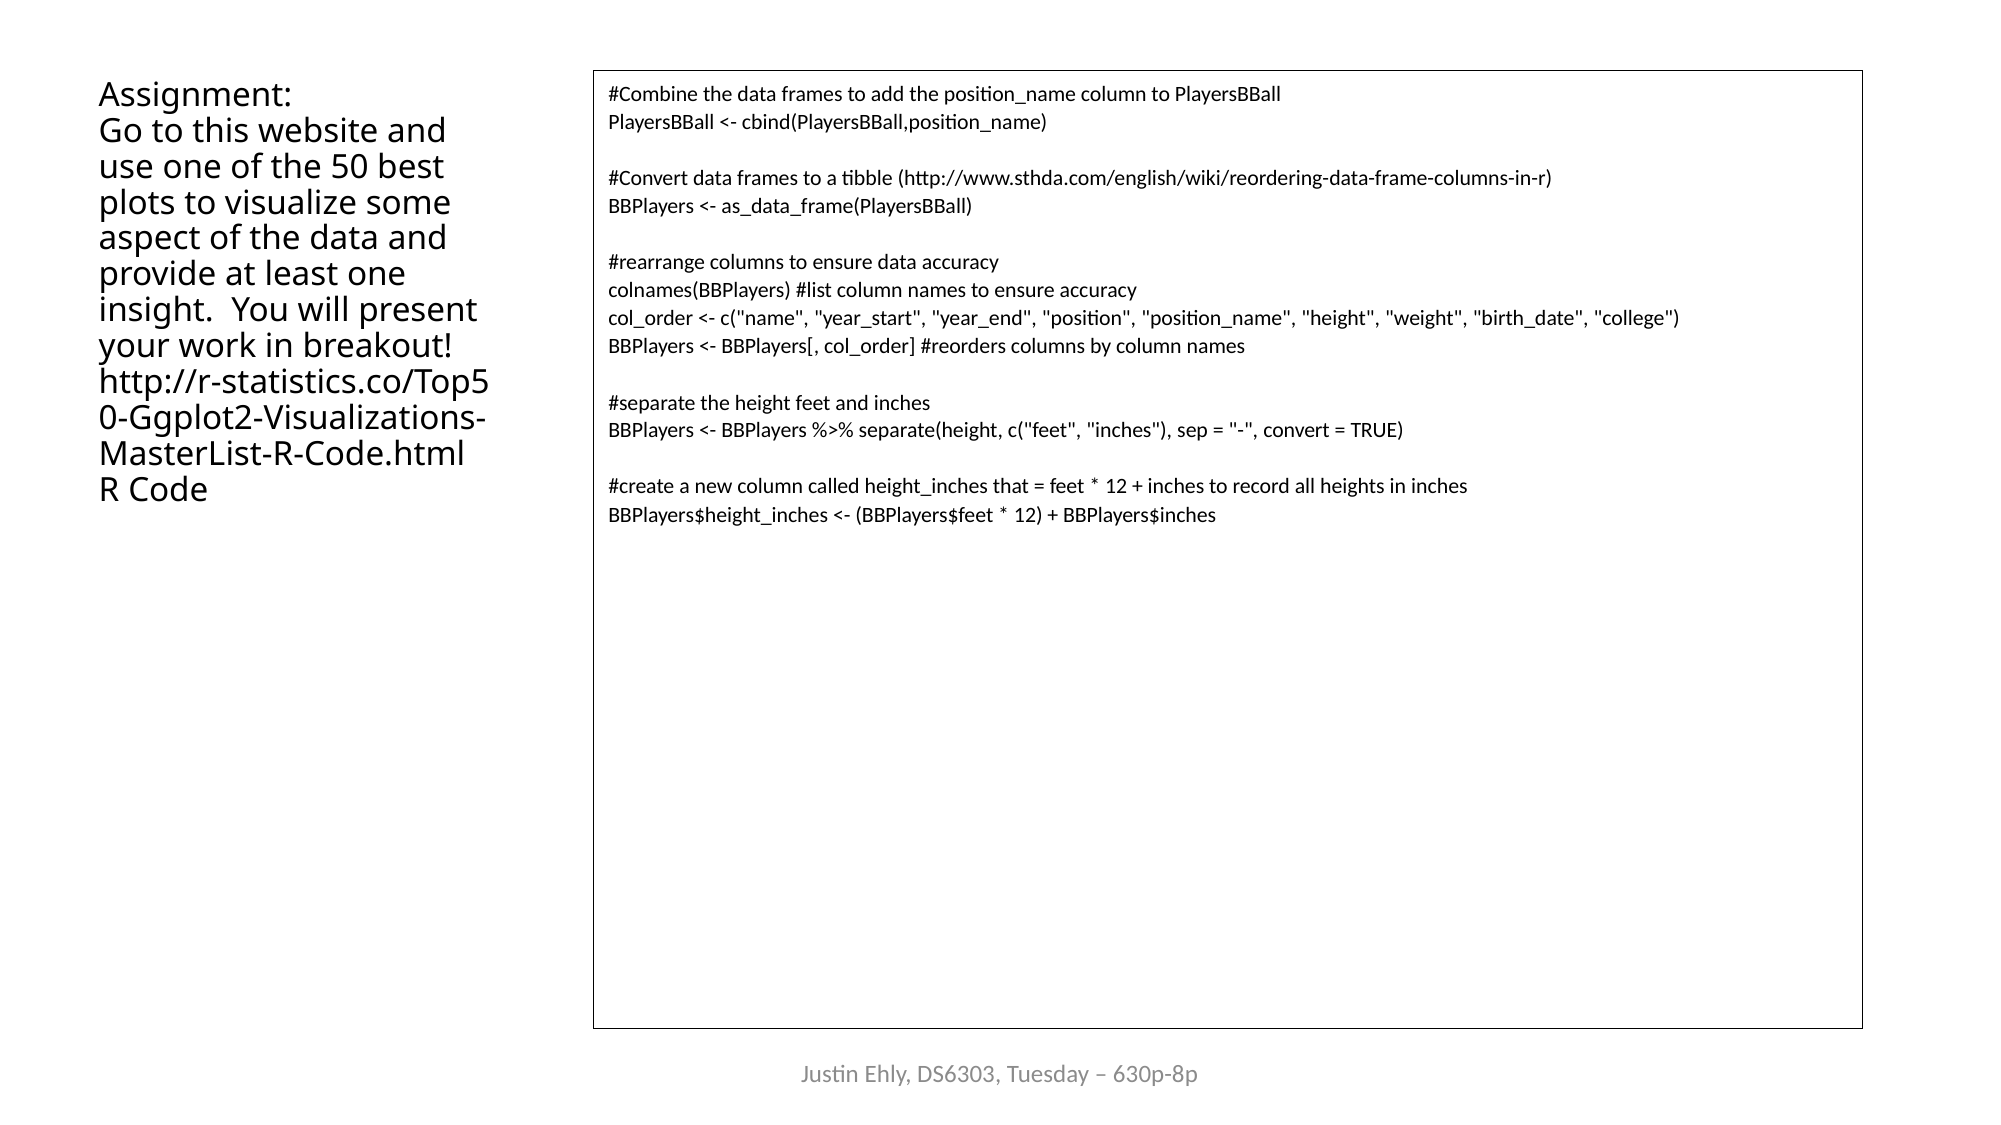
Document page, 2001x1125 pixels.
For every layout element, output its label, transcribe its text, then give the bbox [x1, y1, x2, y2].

title Assignment: Go to this website and use one of the 50 best plots to visualize some aspect of the data and provide at least one insight. You will present your work in breakout! http://r-statistics.co/Top50-Ggplot2-Visualizations-MasterList-R-Code.html R Code [83, 70, 514, 562]
list #Combine the data frames to add the position_name column to PlayersBBall PlayersBBall <- cbind(PlayersBBall,position_name) #Convert data frames to a tibble (http://www.sthda.com/english/wiki/reordering-data-frame-columns-in-r) BBPlayers <- as_data_frame(PlayersBBall) #rearrange columns to ensure data accuracy colnames(BBPlayers) #list column names to ensure accuracy col_order <- c("name", "year_start", "year_end", "position", "position_name", "height", "weight", "birth_date", "college") BBPlayers <- BBPlayers[, col_order] #reorders columns by column names #separate the height feet and inches BBPlayers <- BBPlayers %>% separate(height, c("feet", "inches"), sep = "-", convert = TRUE) #create a new column called height_inches that = feet * 12 + inches to record all heights in inches BBPlayers$height_inches <- (BBPlayers$feet * 12) + BBPlayers$inches [593, 70, 1863, 1029]
footer Justin Ehly, DS6303, Tuesday – 630p-8p [662, 1042, 1338, 1103]
